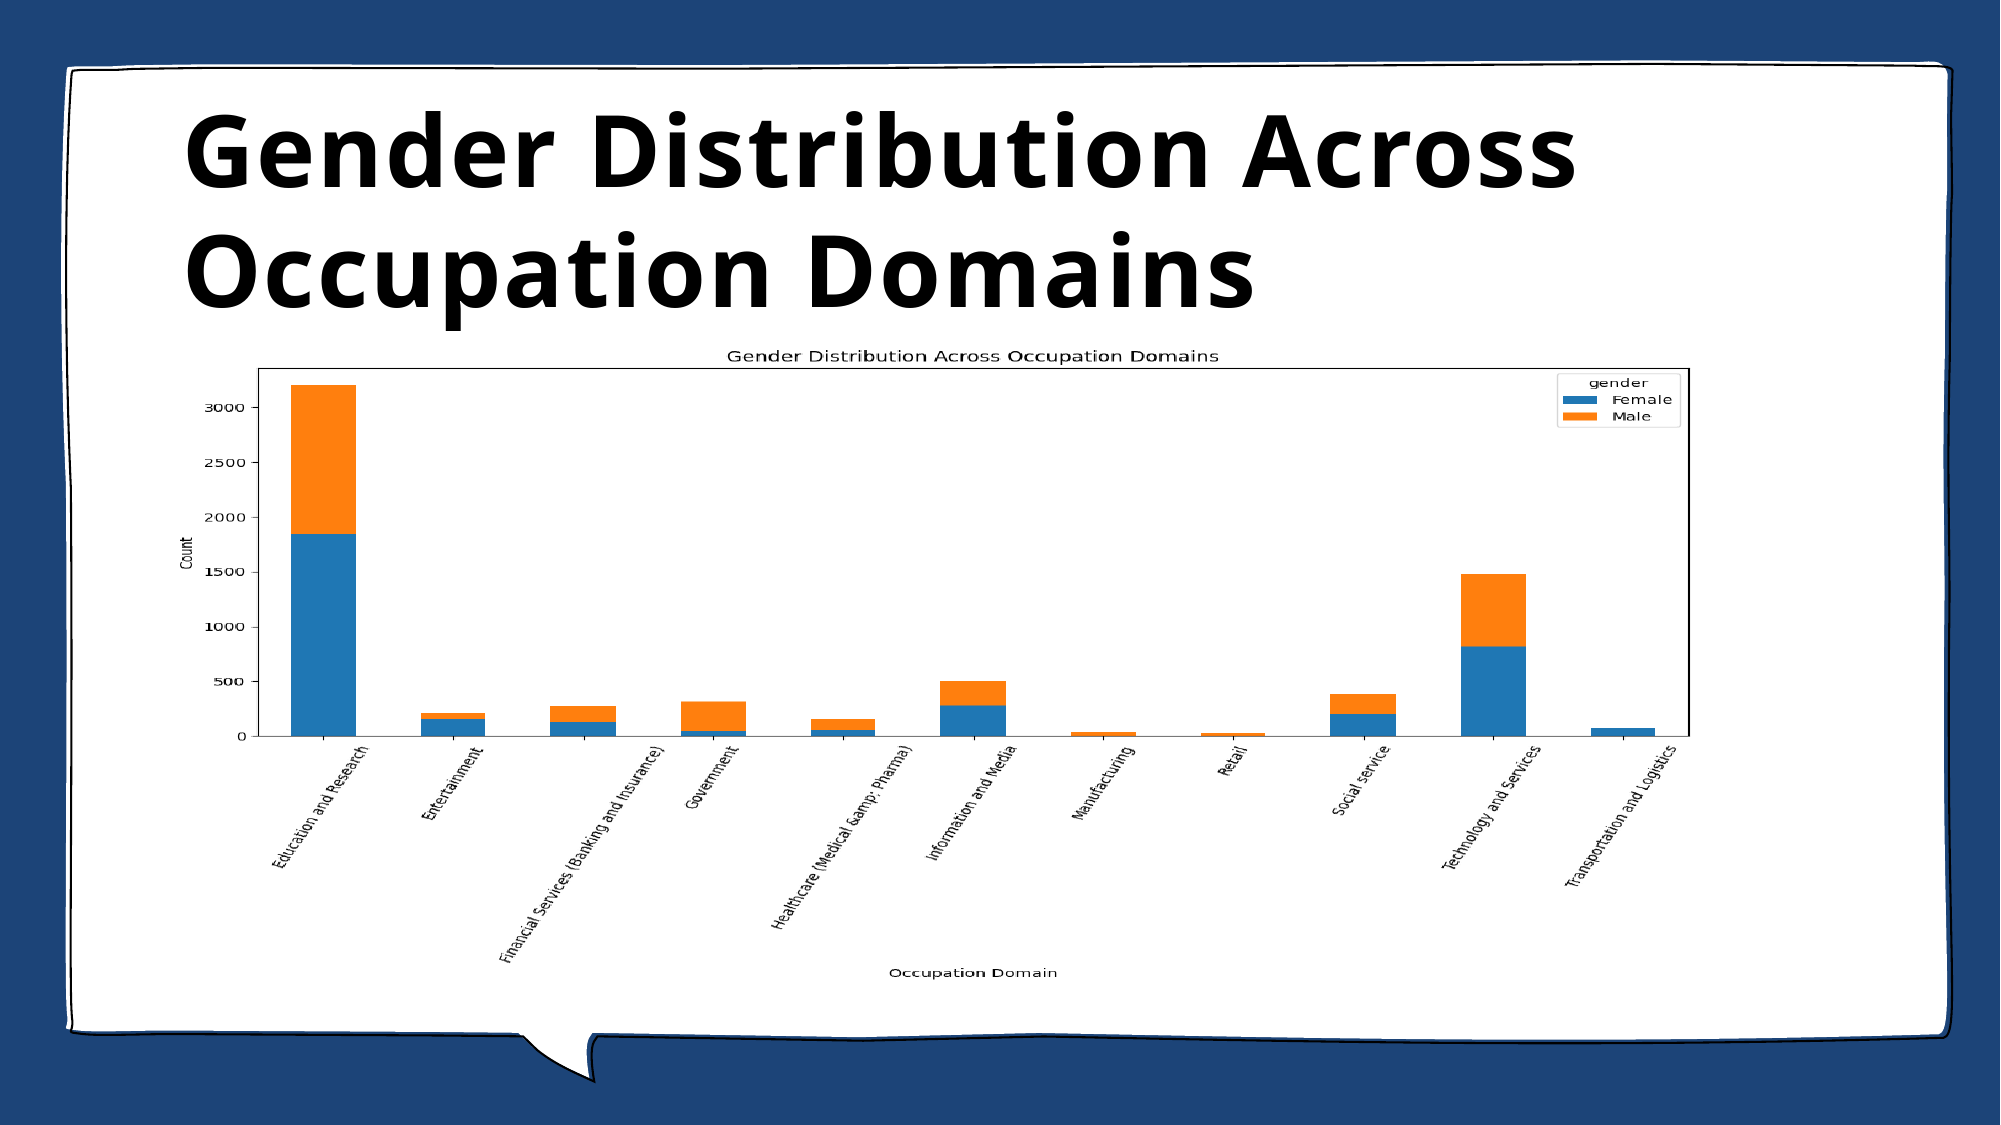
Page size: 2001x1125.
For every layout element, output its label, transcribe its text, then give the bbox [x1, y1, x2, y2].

title Gender Distribution Across Occupation Domains [167, 91, 1863, 324]
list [167, 342, 1700, 987]
